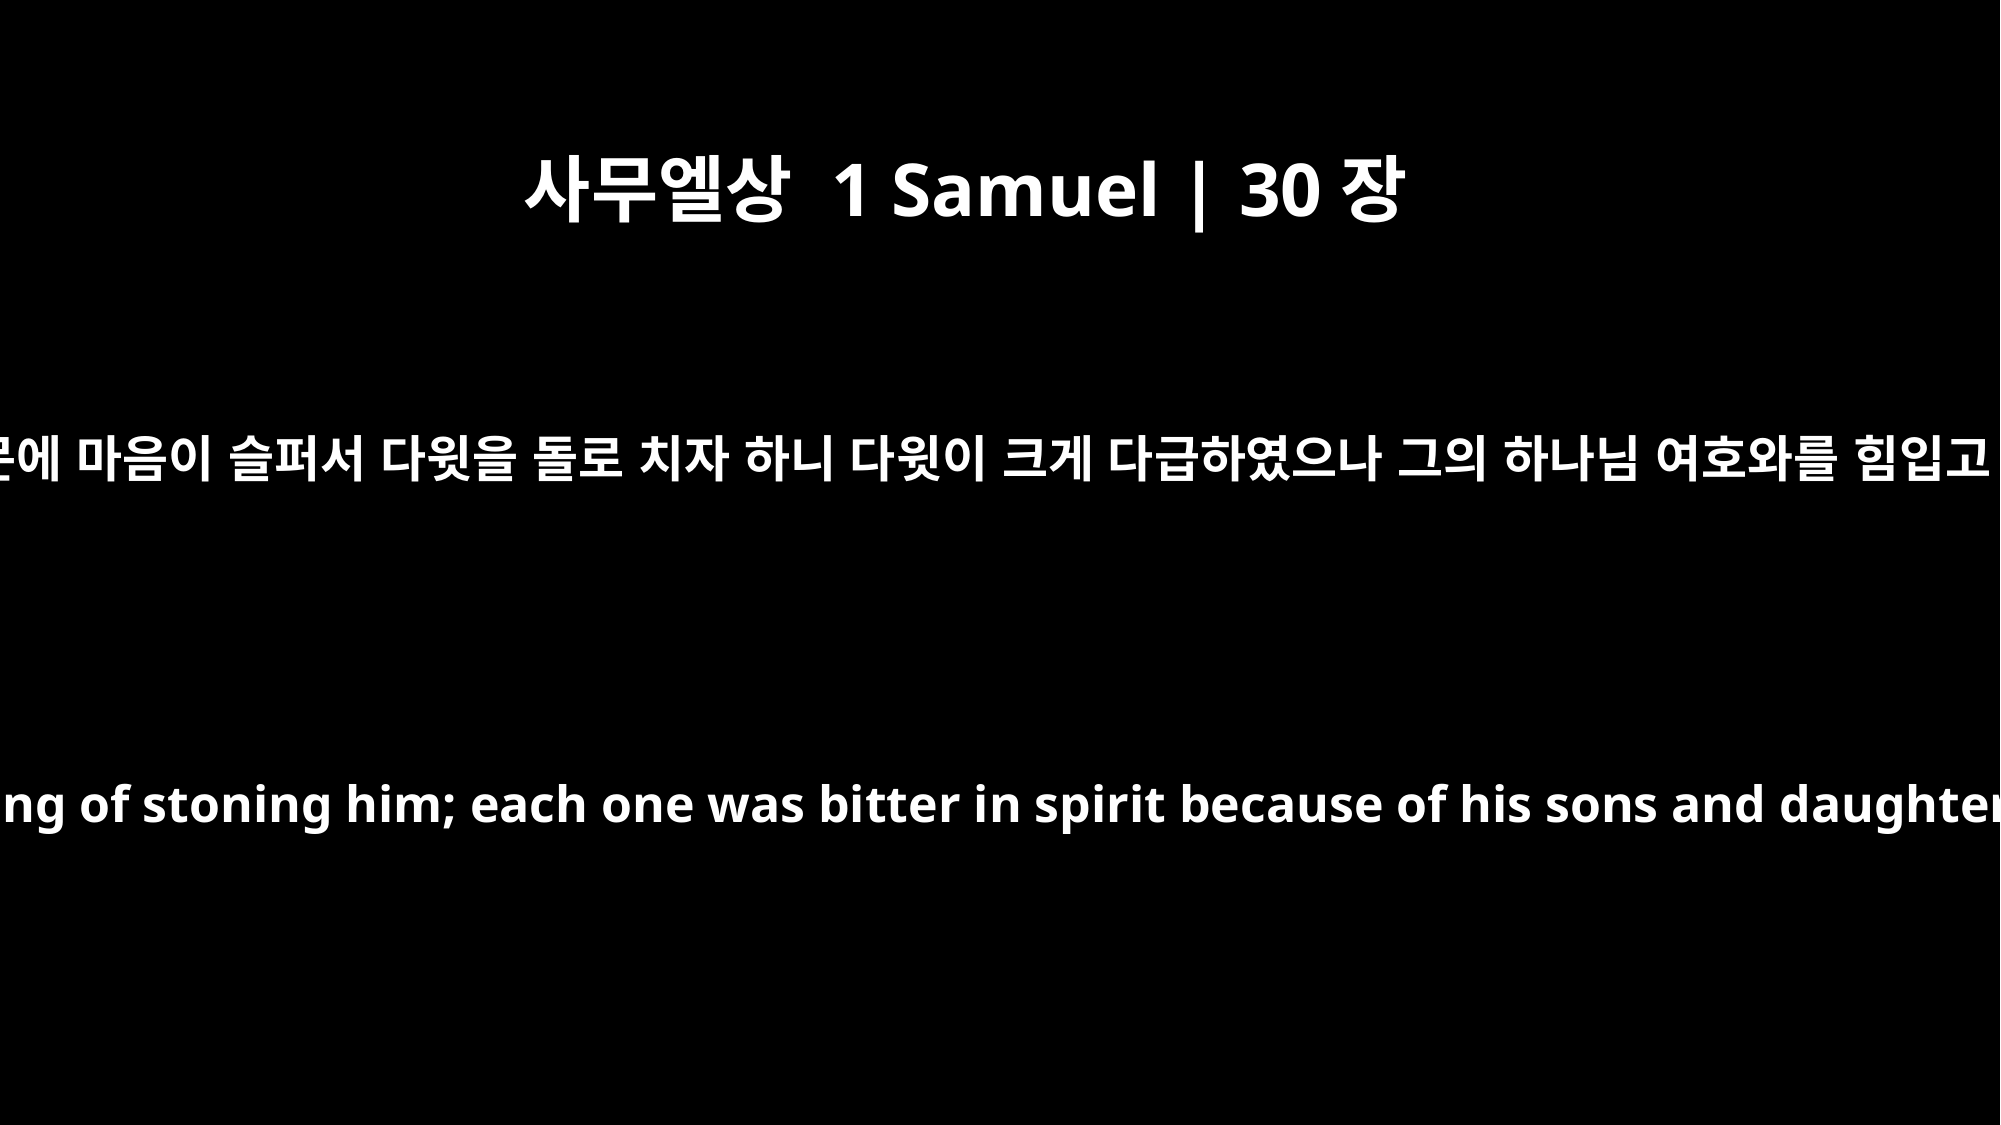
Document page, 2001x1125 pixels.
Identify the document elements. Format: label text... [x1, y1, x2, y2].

text_box David was greatly distressed because the men were talking of stoning him; each one was bitter in spirit because of his sons and daughters. But David found strength in the LORD his God. [0, 764, 2000, 840]
text_box 6 백성들이 자녀들 때문에 마음이 슬퍼서 다윗을 돌로 치자 하니 다윗이 크게 다급하였으나 그의 하나님 여호와를 힘입고 용기를 얻었더라 [0, 359, 2000, 495]
text_box 사무엘상 1 Samuel | 30장 [509, 136, 1423, 239]
